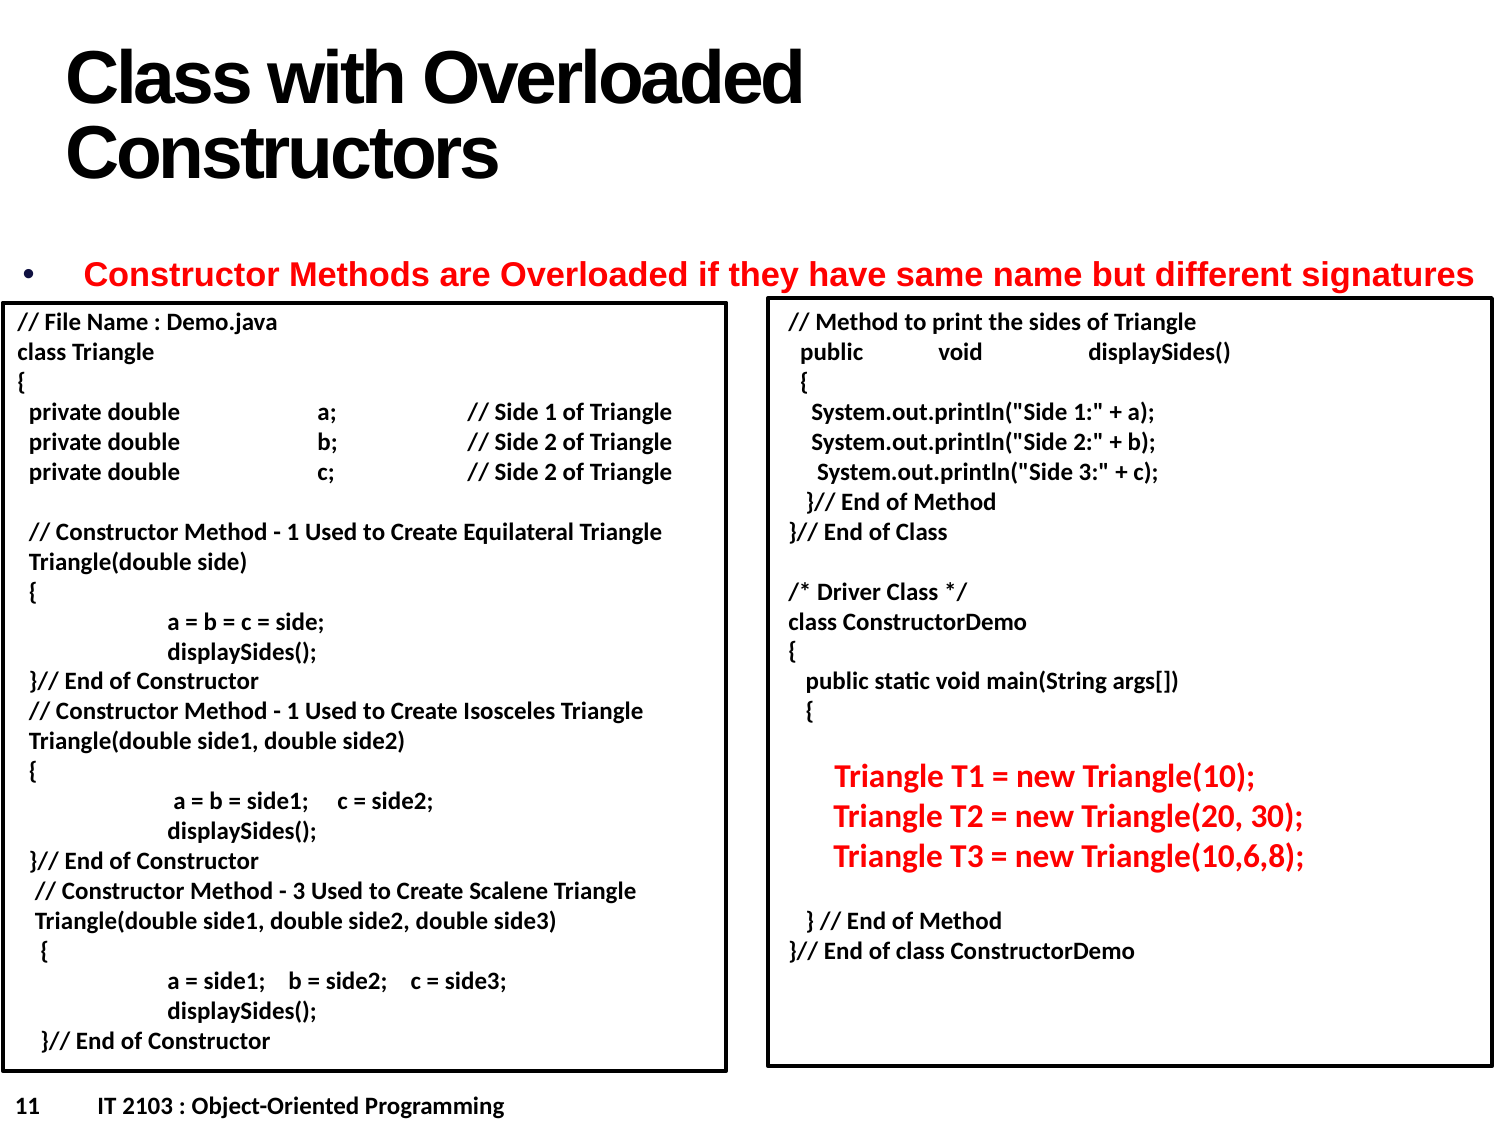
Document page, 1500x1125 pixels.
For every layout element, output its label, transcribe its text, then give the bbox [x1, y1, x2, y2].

text_box // File Name : Demo.java class Triangle { private double a; // Side 1 of Triangle private double b; // Side 2 of Triangle private double c; // Side 2 of Triangle // Constructor Method - 1 Used to Create Equilateral Triangle Triangle(double side) { a = b = c = side; displaySides(); }// End of Constructor // Constructor Method - 1 Used to Create Isosceles Triangle Triangle(double side1, double side2) { a = b = side1; c = side2; displaySides(); }// End of Constructor // Constructor Method - 3 Used to Create Scalene Triangle Triangle(double side1, double side2, double side3) { a = side1; b = side2; c = side3; displaySides(); }// End of Constructor [2, 298, 766, 1062]
text_box [766, 296, 1494, 1068]
list Constructor Methods are Overloaded if they have same name but different signatures [0, 245, 1500, 303]
list Class with Overloaded Constructors [50, 24, 1088, 213]
text_box [1, 301, 728, 1073]
